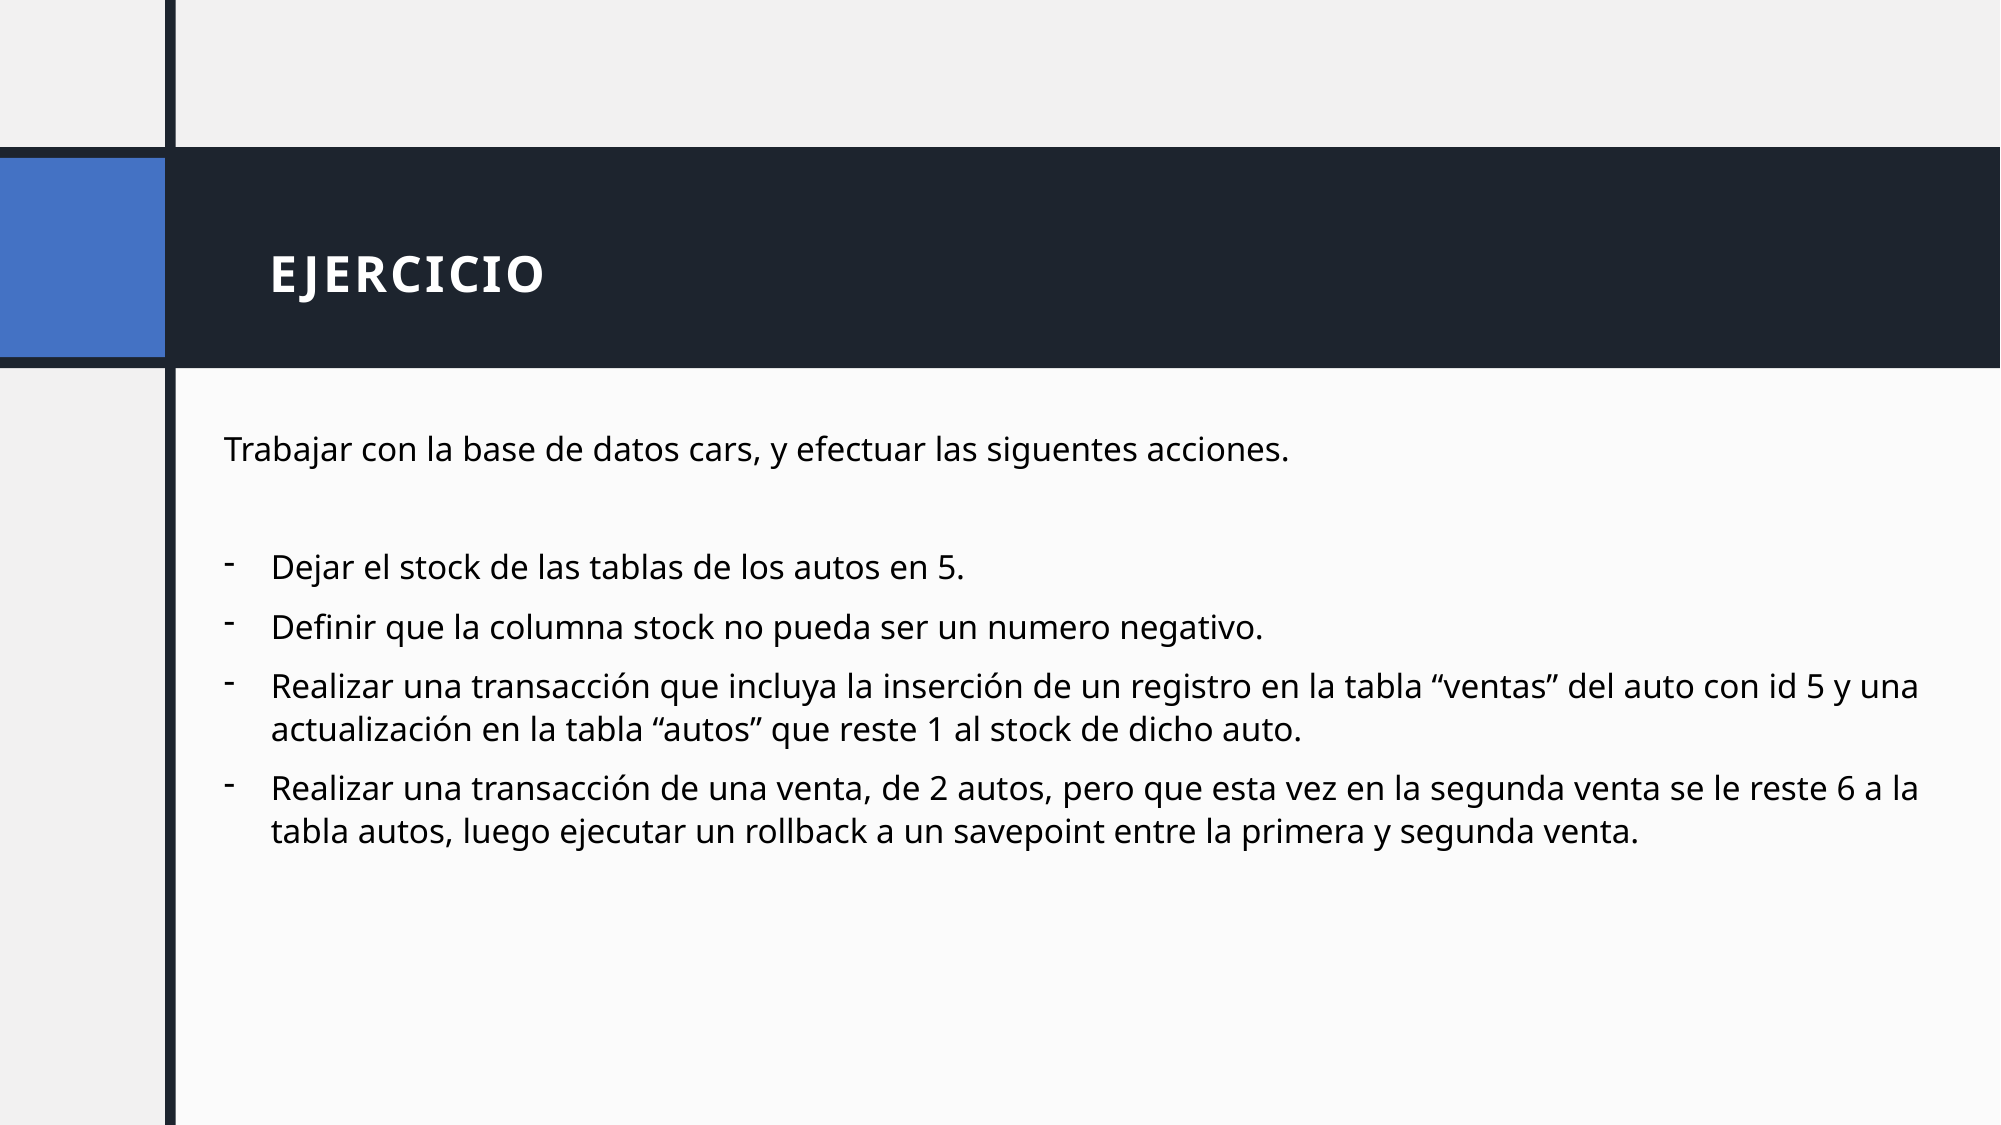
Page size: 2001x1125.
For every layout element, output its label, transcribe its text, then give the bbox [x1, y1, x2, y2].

text_box [164, 0, 177, 1125]
text_box Trabajar con la base de datos cars, y efectuar las siguentes acciones. Dejar el stock de las tablas de los autos en 5. Definir que la columna stock no pueda ser un numero negativo. Realizar una transacción que incluya la inserción de un registro en la tabla “ventas” del auto con id 5 y una actualización en la tabla “autos” que reste 1 al stock de dicho auto. Realizar una transacción de una venta, de 2 autos, pero que esta vez en la segunda venta se le reste 6 a la tabla autos, luego ejecutar un rollback a un savepoint entre la primera y segunda venta. [209, 417, 1938, 1036]
text_box [0, 369, 164, 1125]
text_box [177, 146, 2000, 369]
text_box [0, 358, 164, 369]
title EJERCICIO [251, 171, 1895, 341]
text_box [0, 146, 164, 157]
text_box [0, 0, 164, 146]
text_box [0, 157, 164, 358]
text_box [177, 0, 2000, 146]
text_box [177, 369, 2000, 1125]
